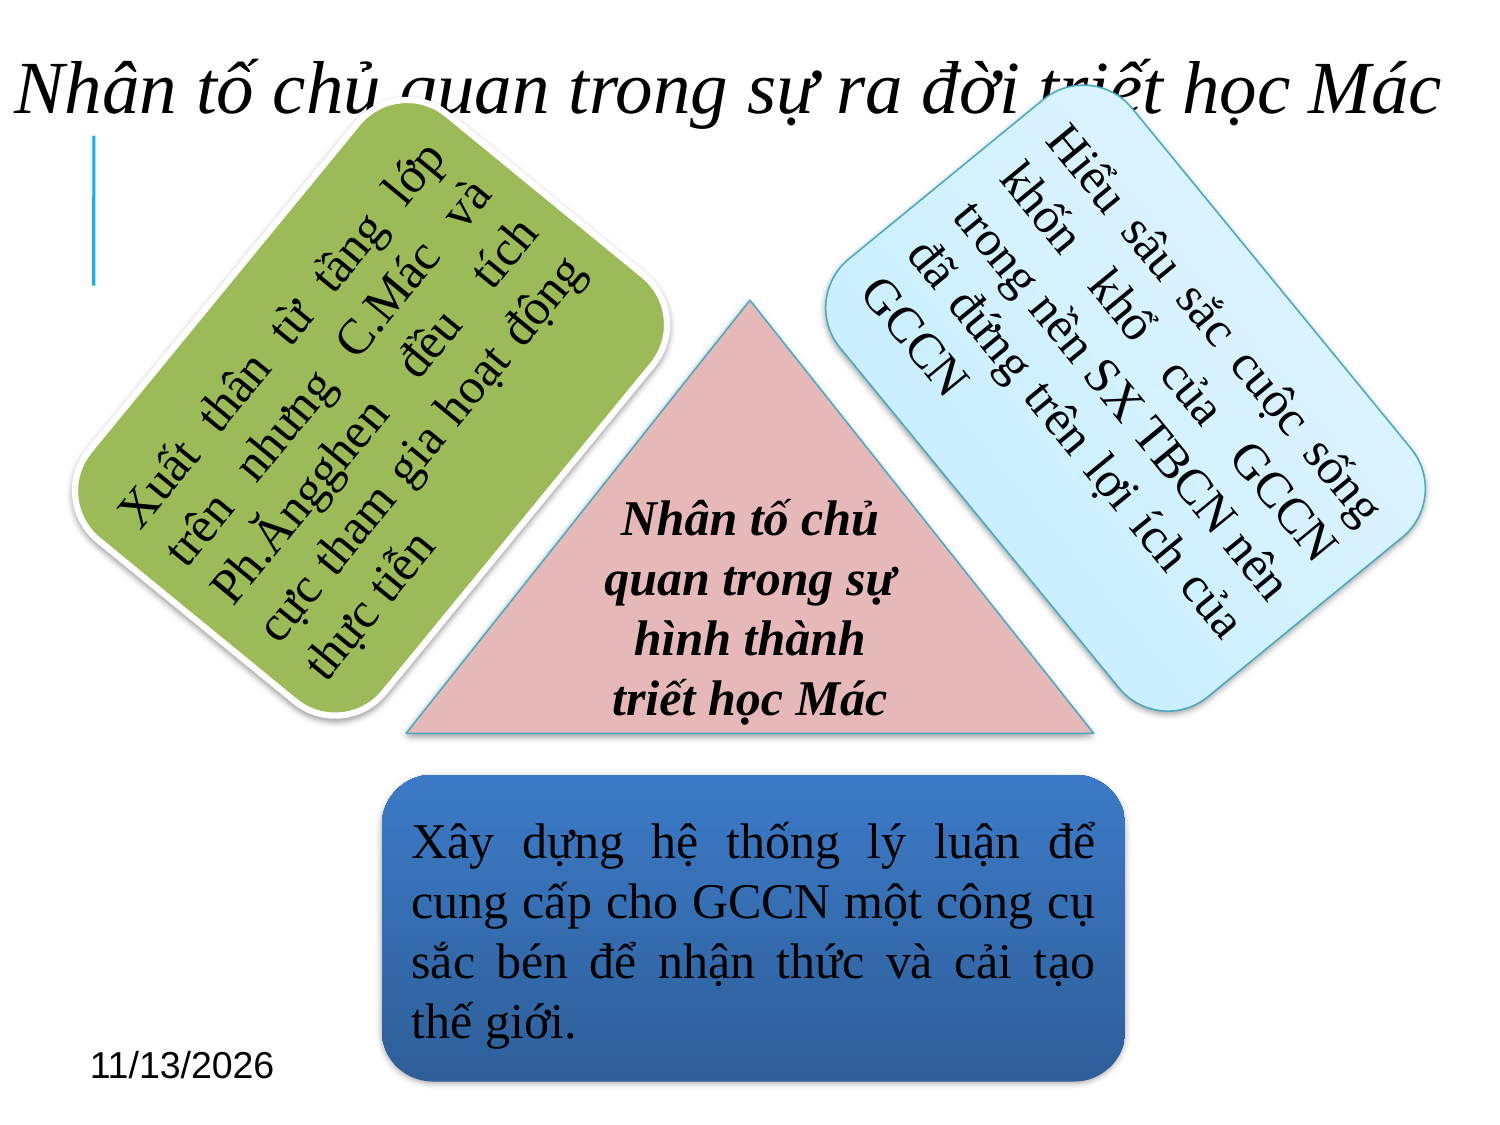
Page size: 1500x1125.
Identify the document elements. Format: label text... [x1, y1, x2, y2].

text_box Hiểu sâu sắc cuộc sống khốn khổ của GCCN trong nền SX TBCN nên đã đứng trên lợi ích của GCCN [824, 84, 1427, 712]
title Nhân tố chủ quan trong sự ra đời triết học Mác [0, 12, 1500, 175]
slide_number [75, 1024, 425, 1103]
text_box Xuất thân từ tầng lớp trên nhưng C.Mác và Ph.Ăngghen đều tích cực tham gia hoạt động thực tiễn [71, 96, 671, 719]
text_box Xây dựng hệ thống lý luận để cung cấp cho GCCN một công cụ sắc bén để nhận thức và cải tạo thế giới. [381, 774, 1126, 1082]
text_box Nhân tố chủ quan trong sự hình thành triết học Mác [405, 299, 1095, 735]
